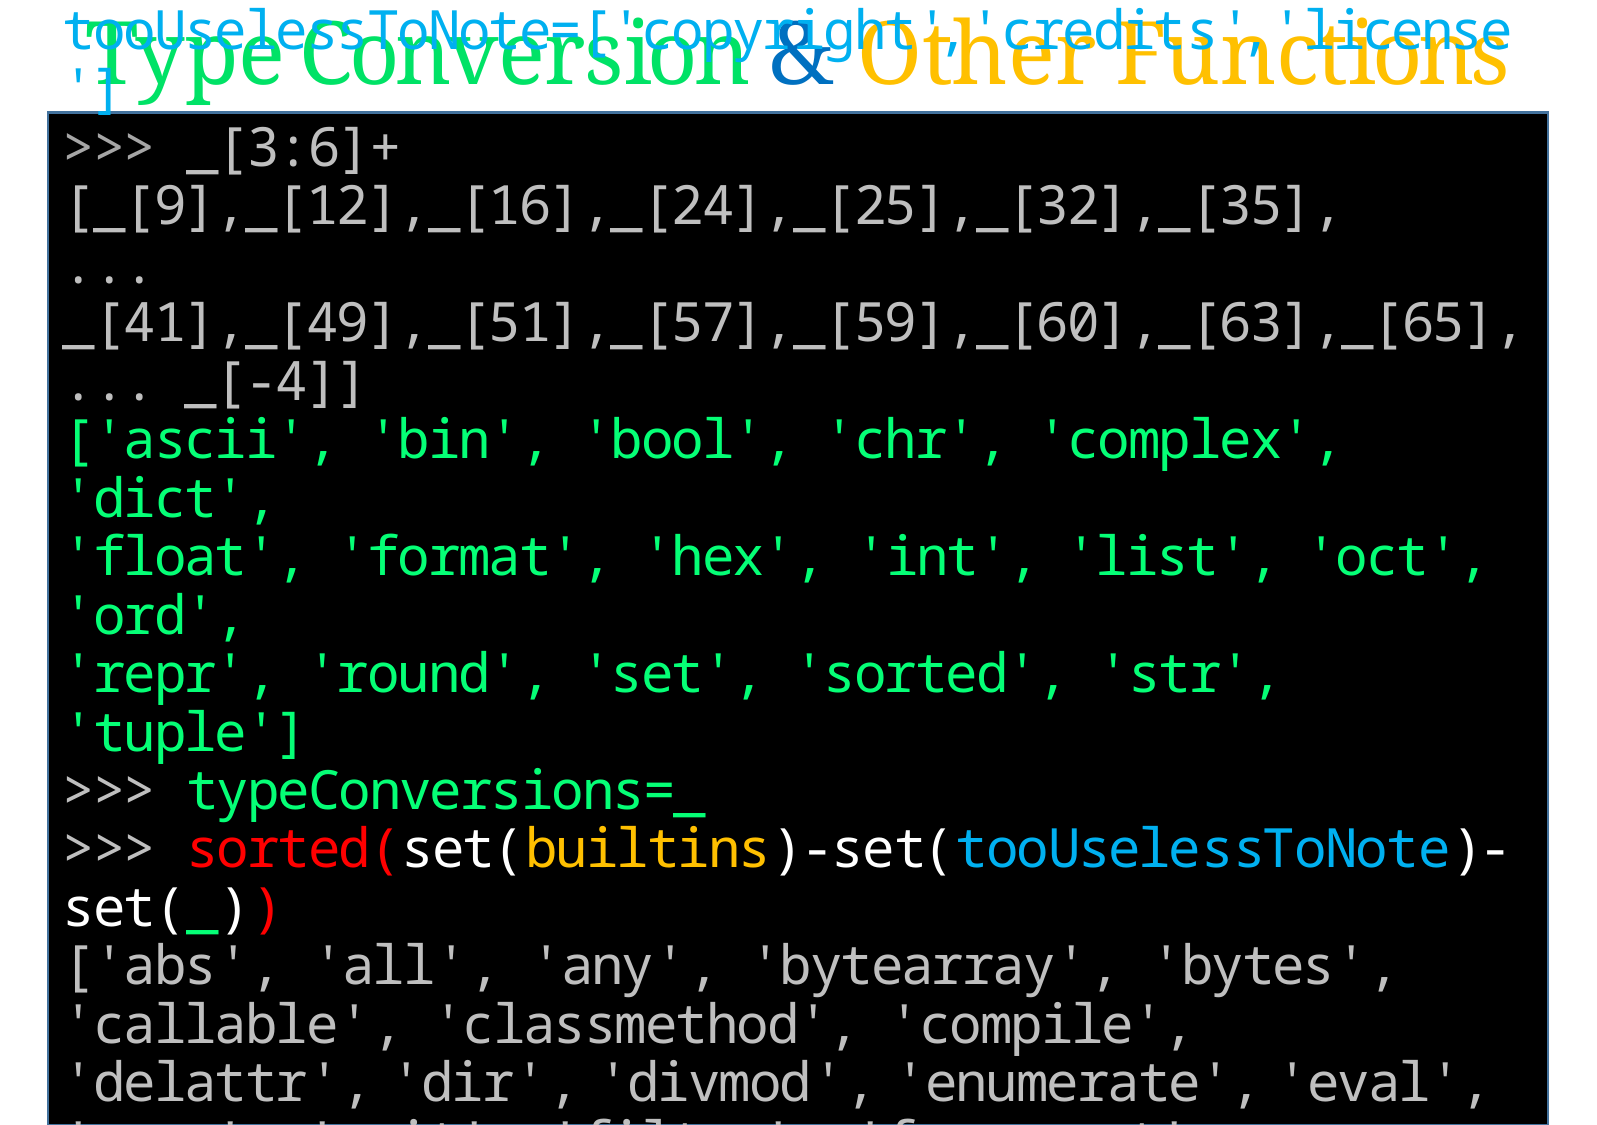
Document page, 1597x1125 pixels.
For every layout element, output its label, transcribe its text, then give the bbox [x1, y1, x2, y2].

text_box 'super', 'tuple', 'type', 'vars', 'zip'] >>> builtins=_ >>> tooUselessToNote=['copyright','credits','license'] >>> _[3:6]+[_[9],_[12],_[16],_[24],_[25],_[32],_[35], ... _[41],_[49],_[51],_[57],_[59],_[60],_[63],_[65], ... _[-4]] ['ascii', 'bin', 'bool', 'chr', 'complex', 'dict', 'float', 'format', 'hex', 'int', 'list', 'oct', 'ord', 'repr', 'round', 'set', 'sorted', 'str', 'tuple'] >>> typeConversions=_ >>> sorted(set(builtins)-set(tooUselessToNote)-set(_)) ['abs', 'all', 'any', 'bytearray', 'bytes', 'callable', 'classmethod', 'compile', 'delattr', 'dir', 'divmod', 'enumerate', 'eval', 'exec', 'exit', 'filter', 'frozenset', 'getattr', 'globals', 'hasattr', 'hash', 'help', 'id', 'input', 'isinstance', 'issubclass', 'iter', 'len', 'locals', 'map', 'max', 'memoryview', [47, 111, 1549, 1125]
text_box Type Conversion & Other Functions [0, 0, 1597, 113]
